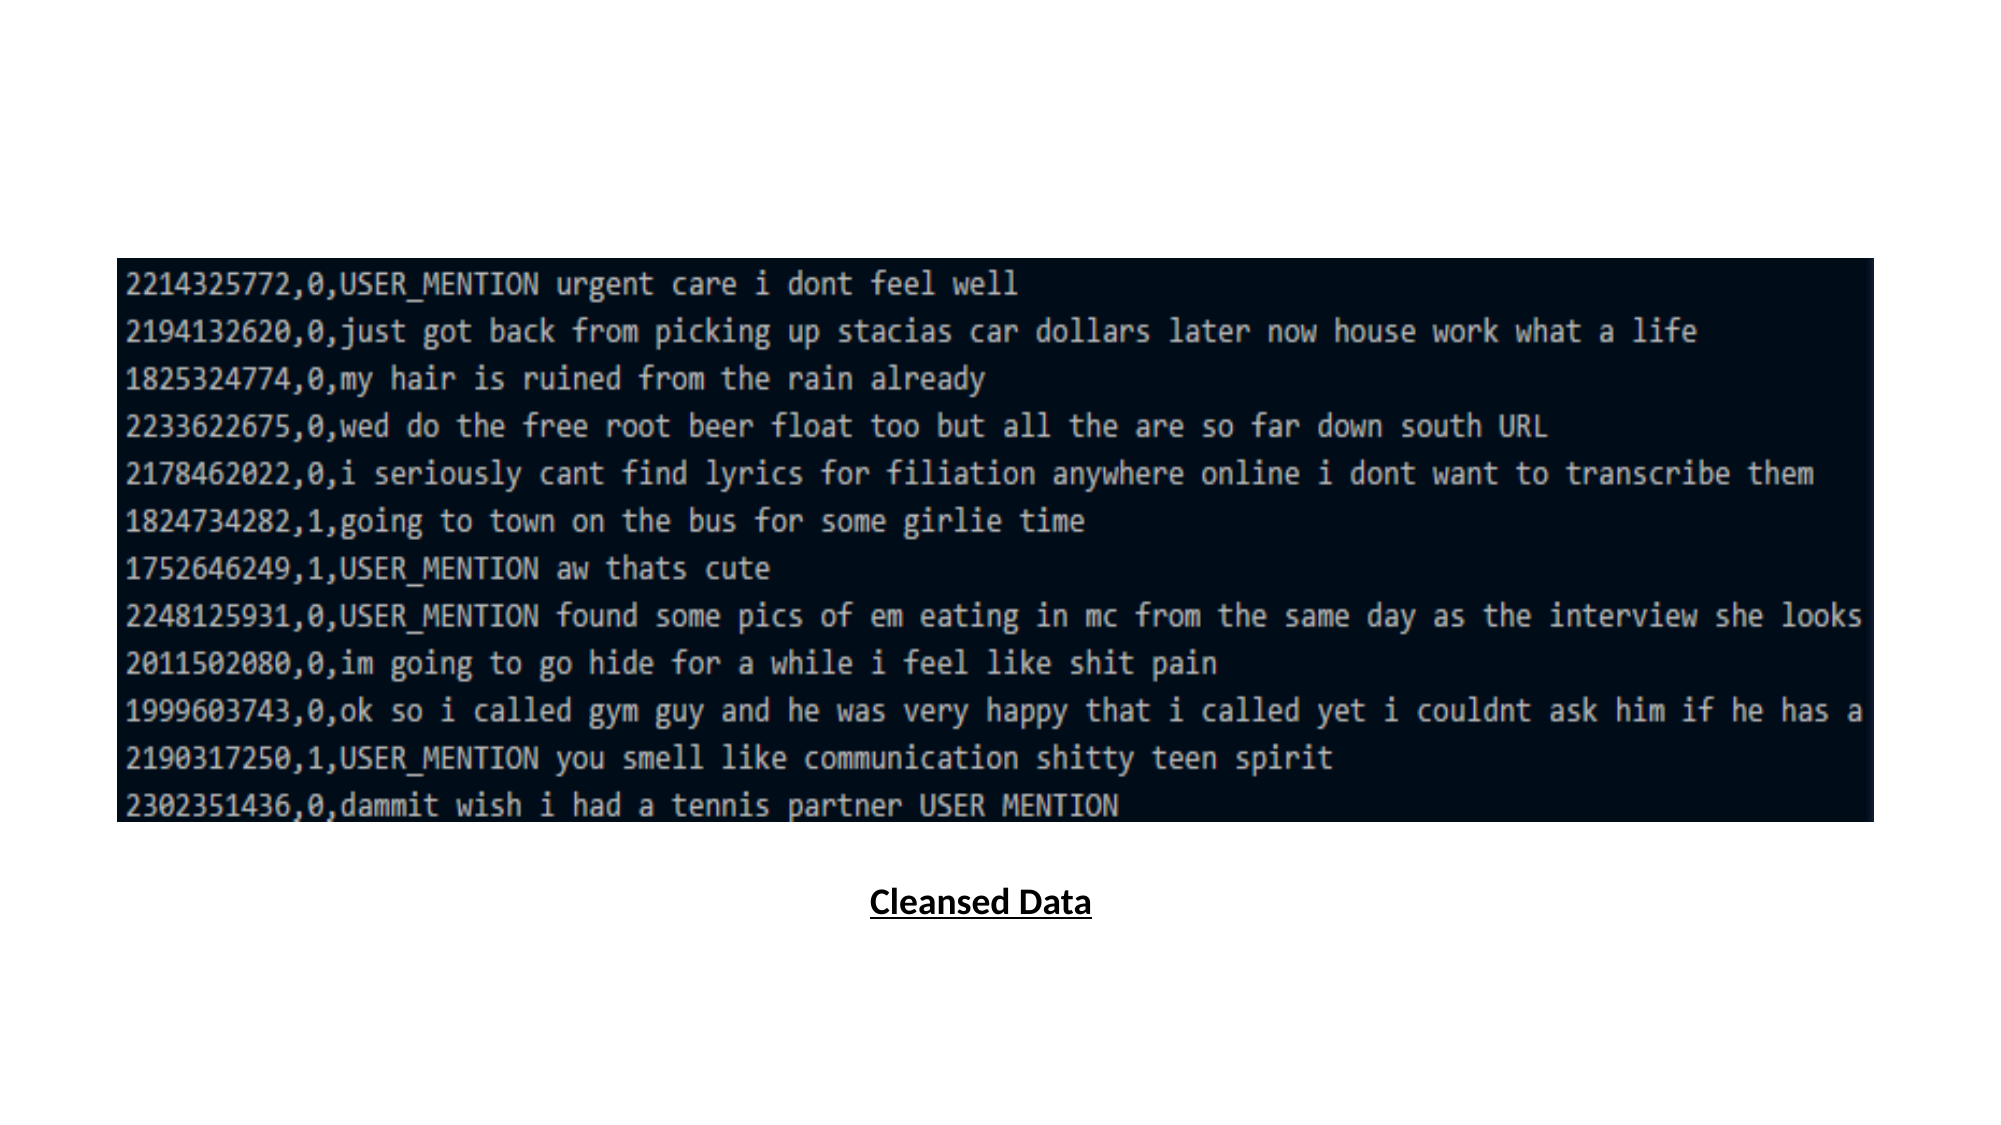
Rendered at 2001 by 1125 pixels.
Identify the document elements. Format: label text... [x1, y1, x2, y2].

picture [117, 258, 1874, 822]
text_box Cleansed Data [855, 869, 1137, 930]
